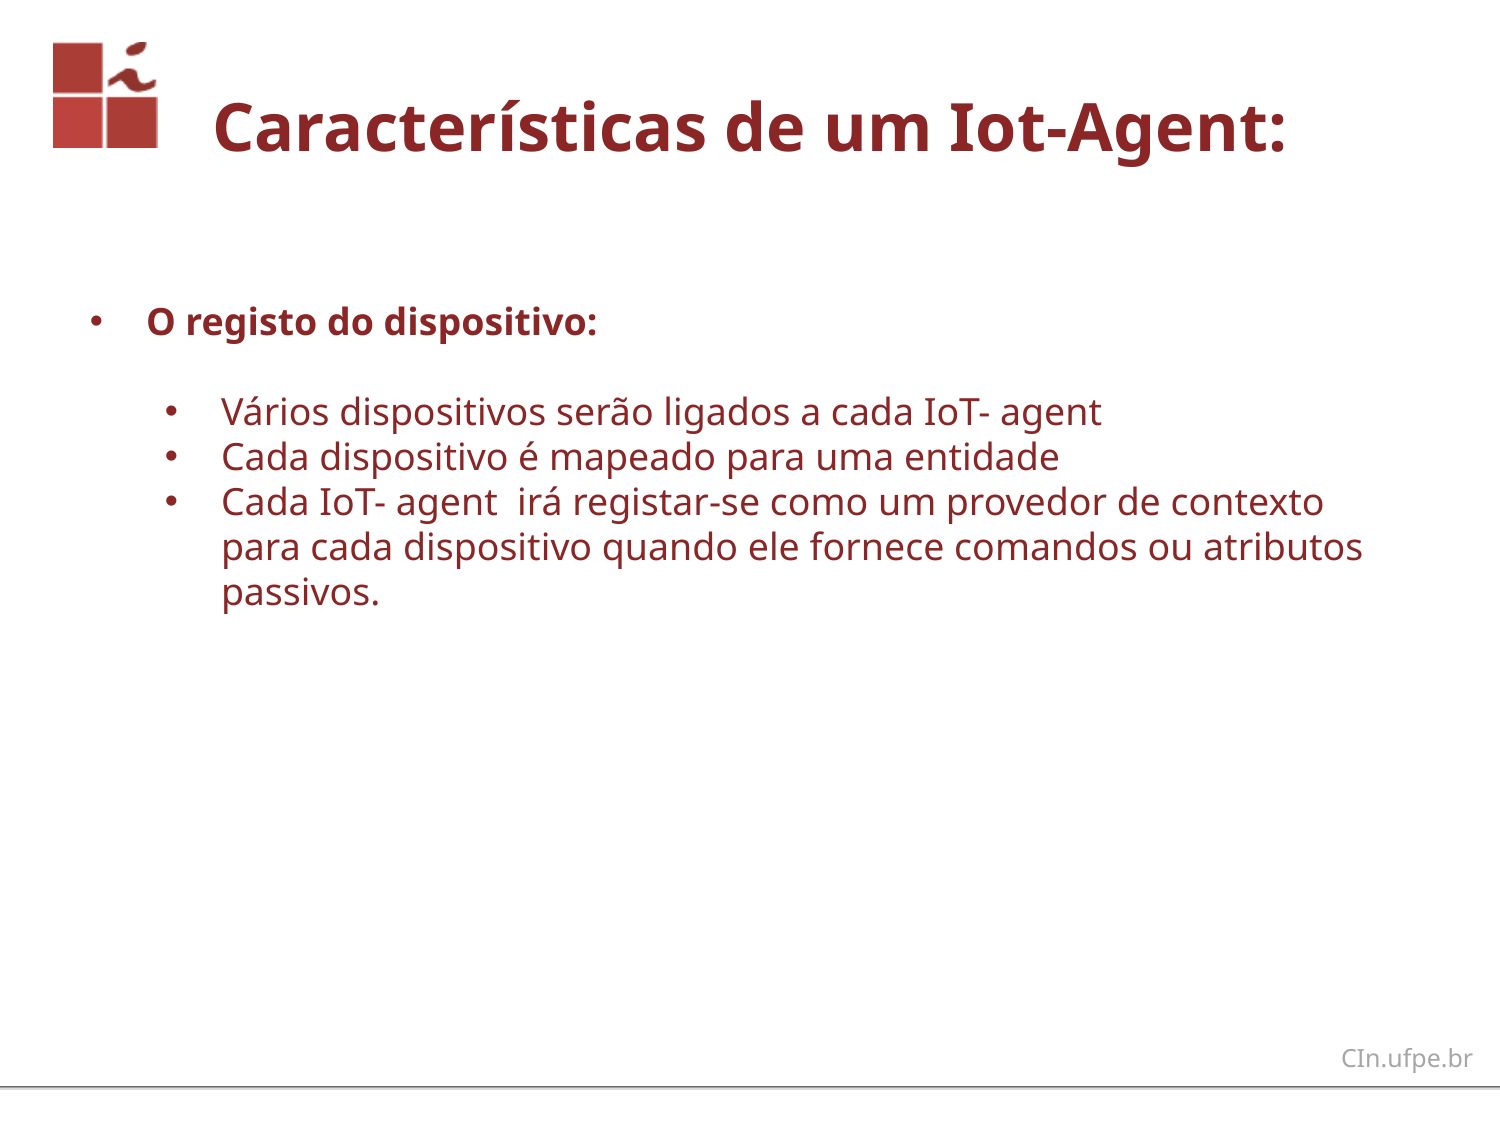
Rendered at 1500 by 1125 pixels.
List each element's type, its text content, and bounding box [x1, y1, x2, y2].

picture [53, 42, 75, 148]
text_box Características de um Iot-Agent: [75, 30, 1425, 219]
picture [0, 1086, 1500, 1090]
text_box O registo do dispositivo: Vários dispositivos serão ligados a cada IoT- agent Cada dispositivo é mapeado para uma entidade Cada IoT- agent irá registar-se como um provedor de contexto para cada dispositivo quando ele fornece comandos ou atributos passivos. [75, 290, 1425, 1023]
